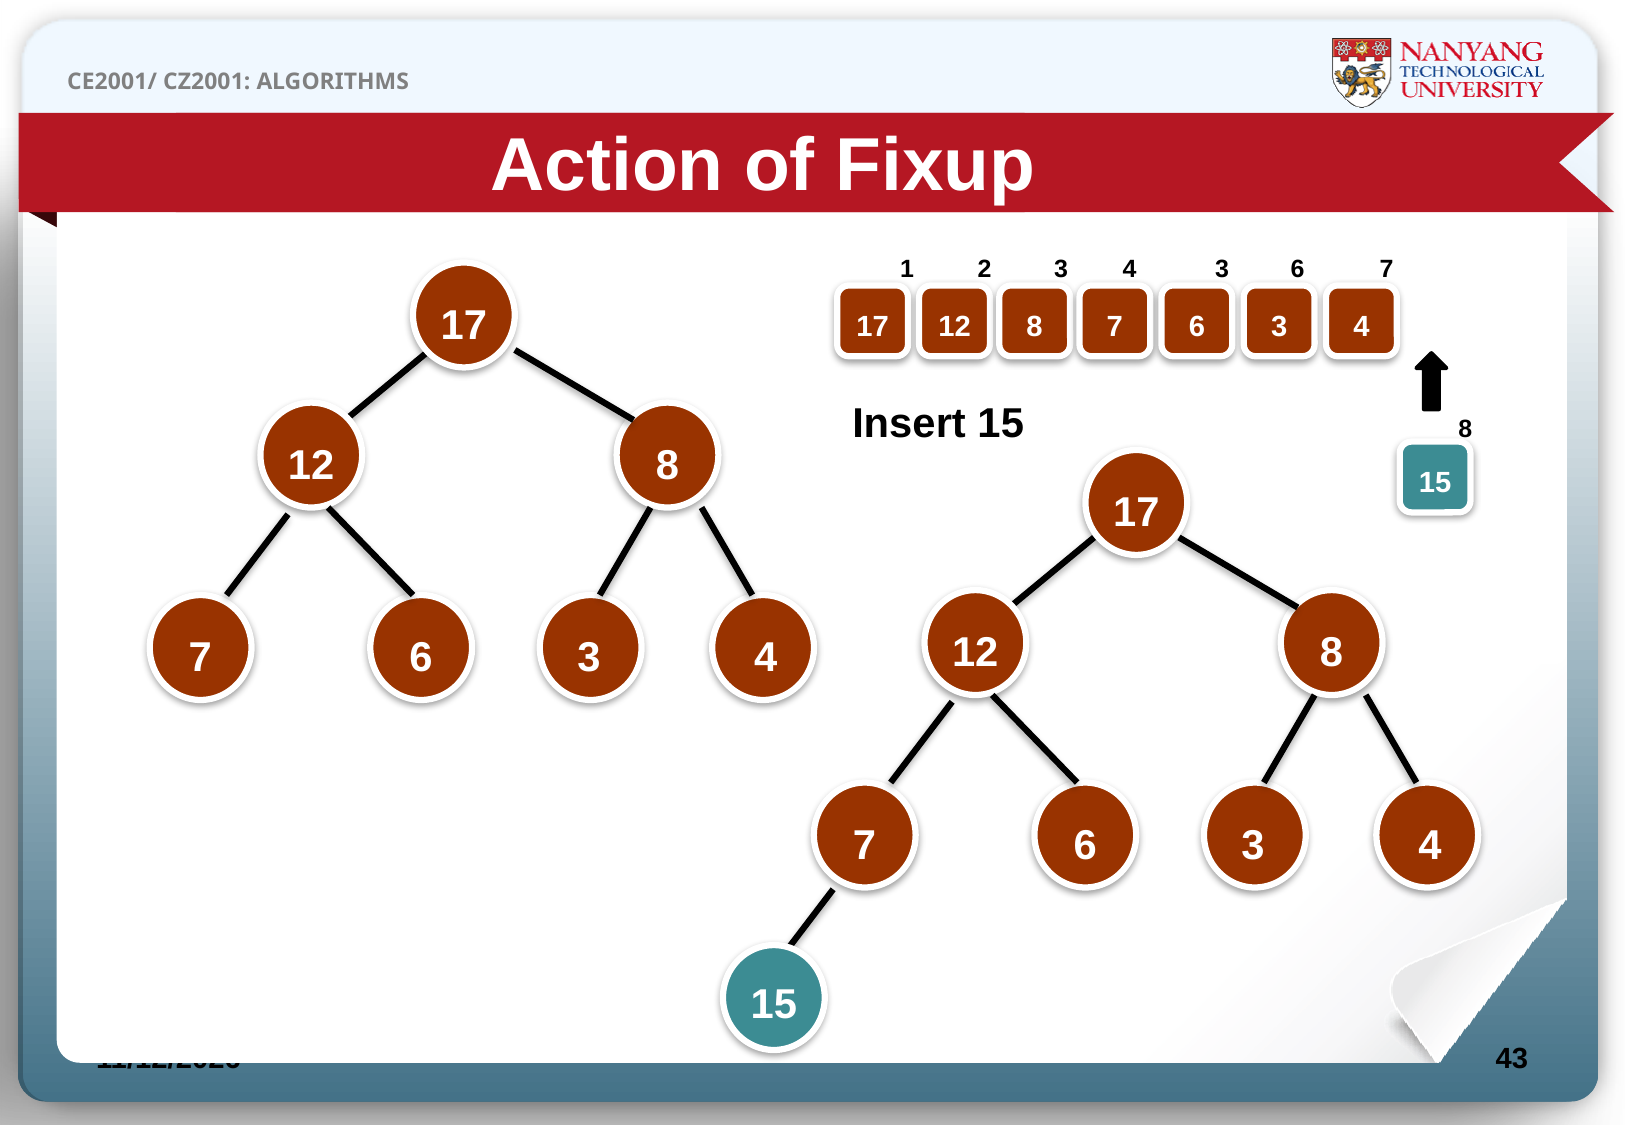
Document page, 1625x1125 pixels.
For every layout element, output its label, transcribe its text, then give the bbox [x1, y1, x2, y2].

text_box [1399, 387, 1507, 513]
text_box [149, 262, 815, 701]
list Action of Fixup [60, 119, 1467, 201]
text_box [722, 449, 1479, 1051]
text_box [836, 227, 1428, 357]
text_box [1414, 351, 1449, 385]
picture [0, 0, 1625, 1125]
text_box Insert 15 [837, 378, 1040, 448]
